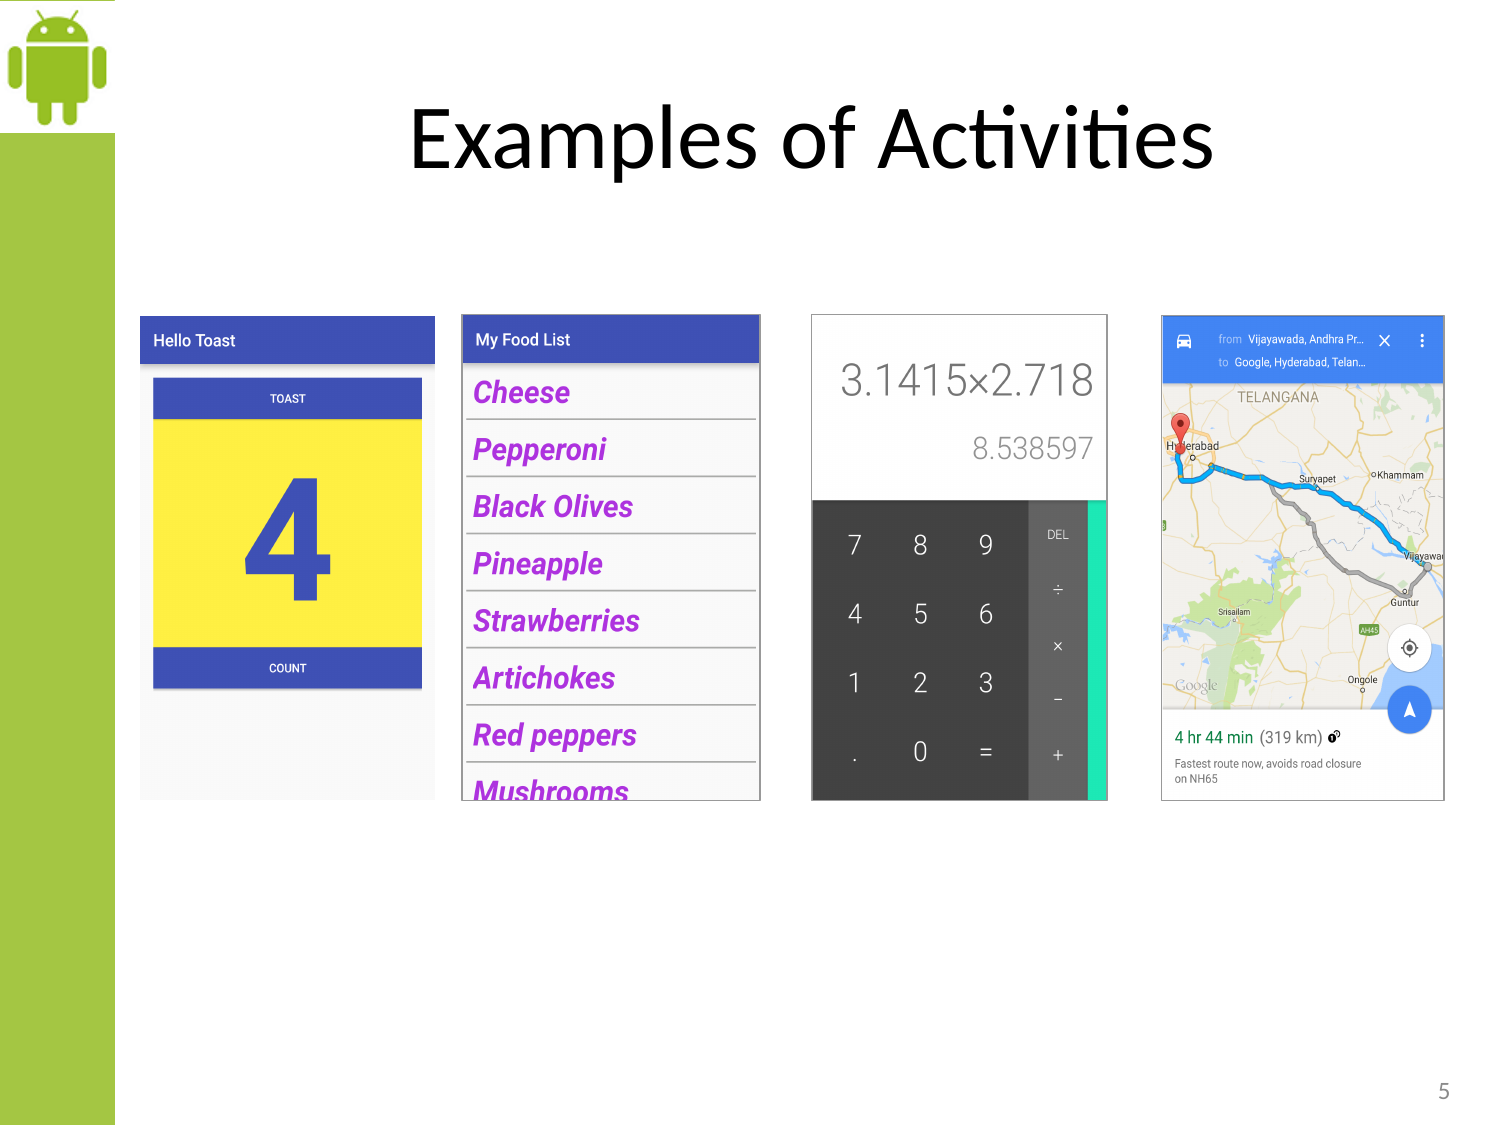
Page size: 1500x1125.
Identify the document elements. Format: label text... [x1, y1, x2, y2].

picture [462, 314, 760, 801]
picture [0, 1, 116, 133]
picture [1162, 316, 1444, 801]
slide_number 5 [1115, 1059, 1466, 1120]
picture [139, 316, 435, 801]
picture [812, 314, 1107, 801]
title Examples of Activities [137, 38, 1488, 227]
